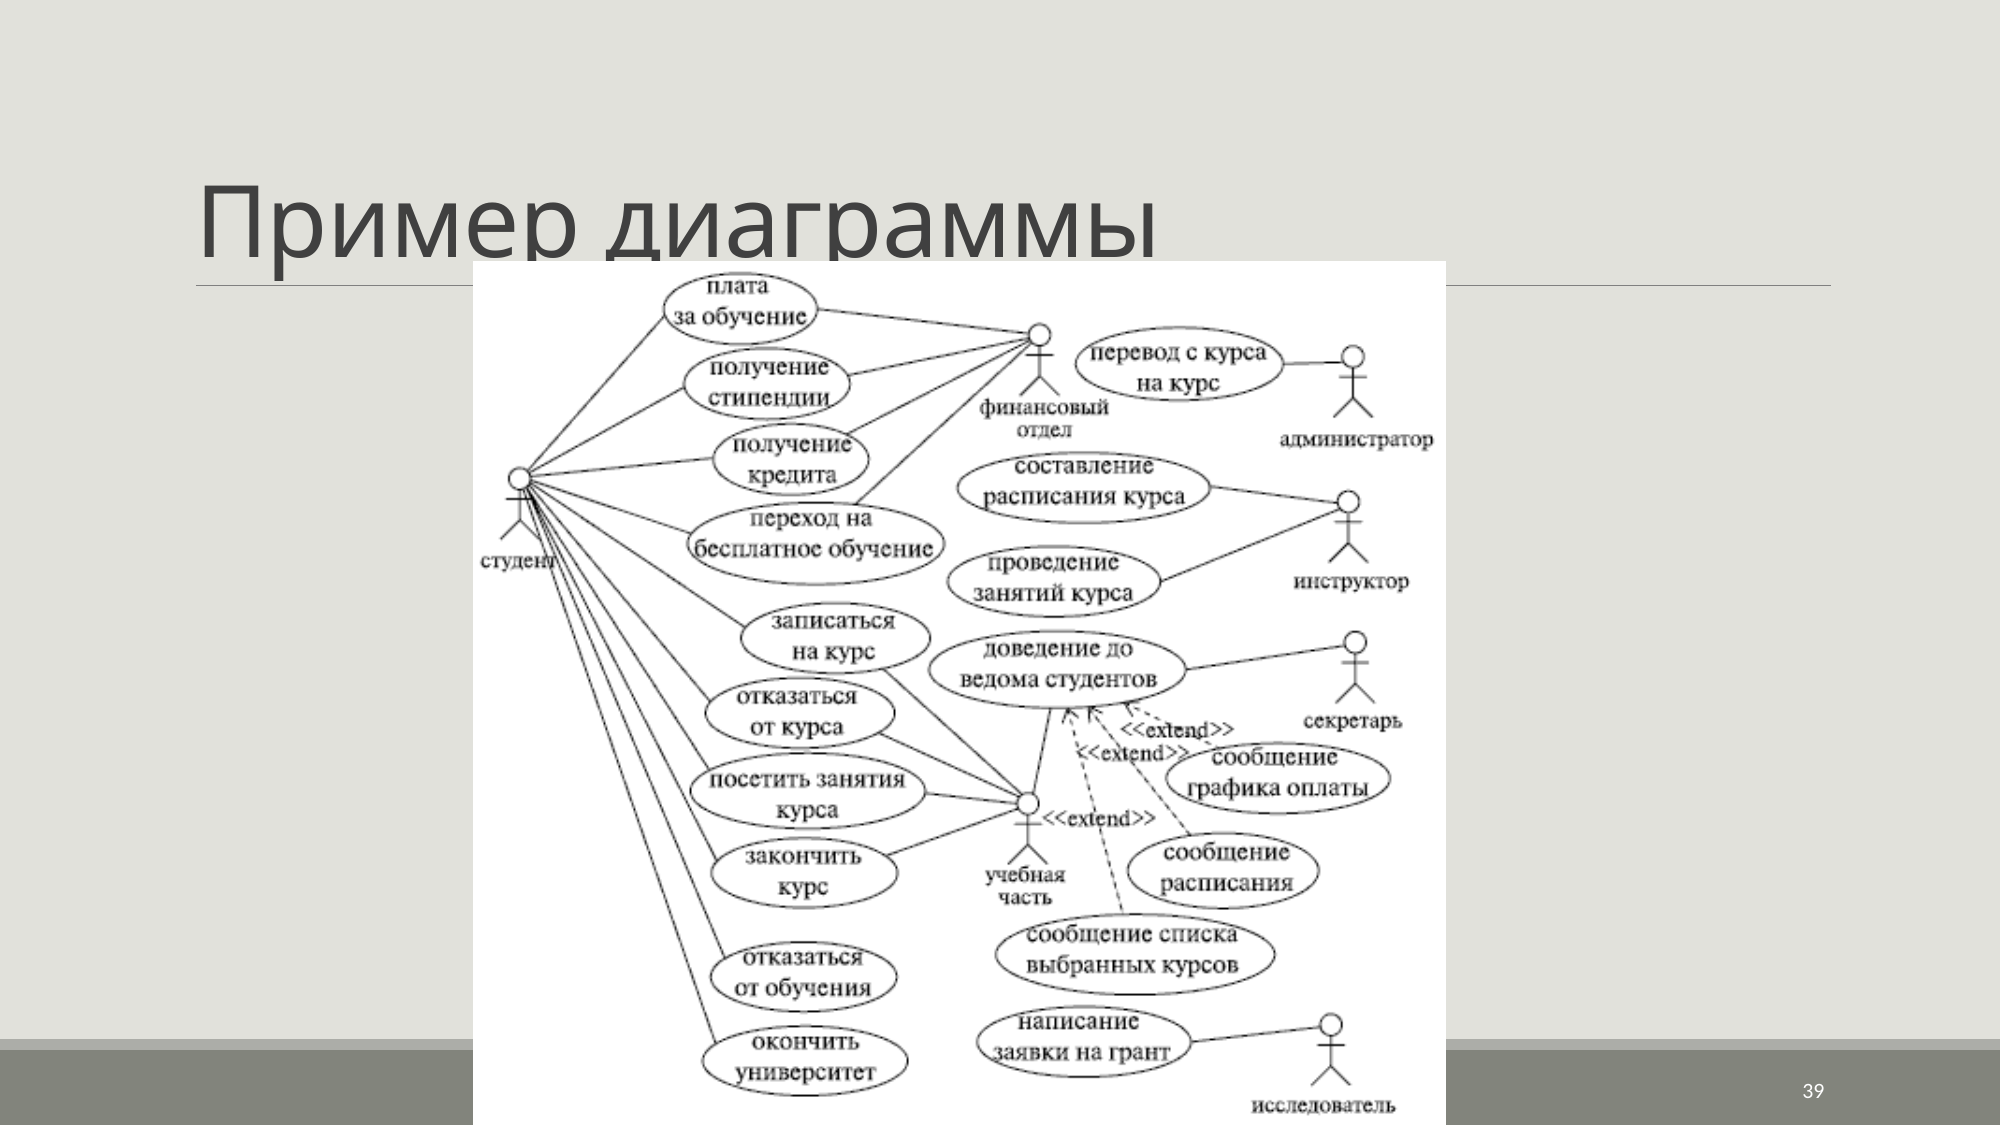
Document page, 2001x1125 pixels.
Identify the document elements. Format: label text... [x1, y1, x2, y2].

title Пример диаграммы [180, 47, 1830, 285]
picture [473, 260, 1447, 1125]
slide_number 39 [1624, 1059, 1840, 1120]
